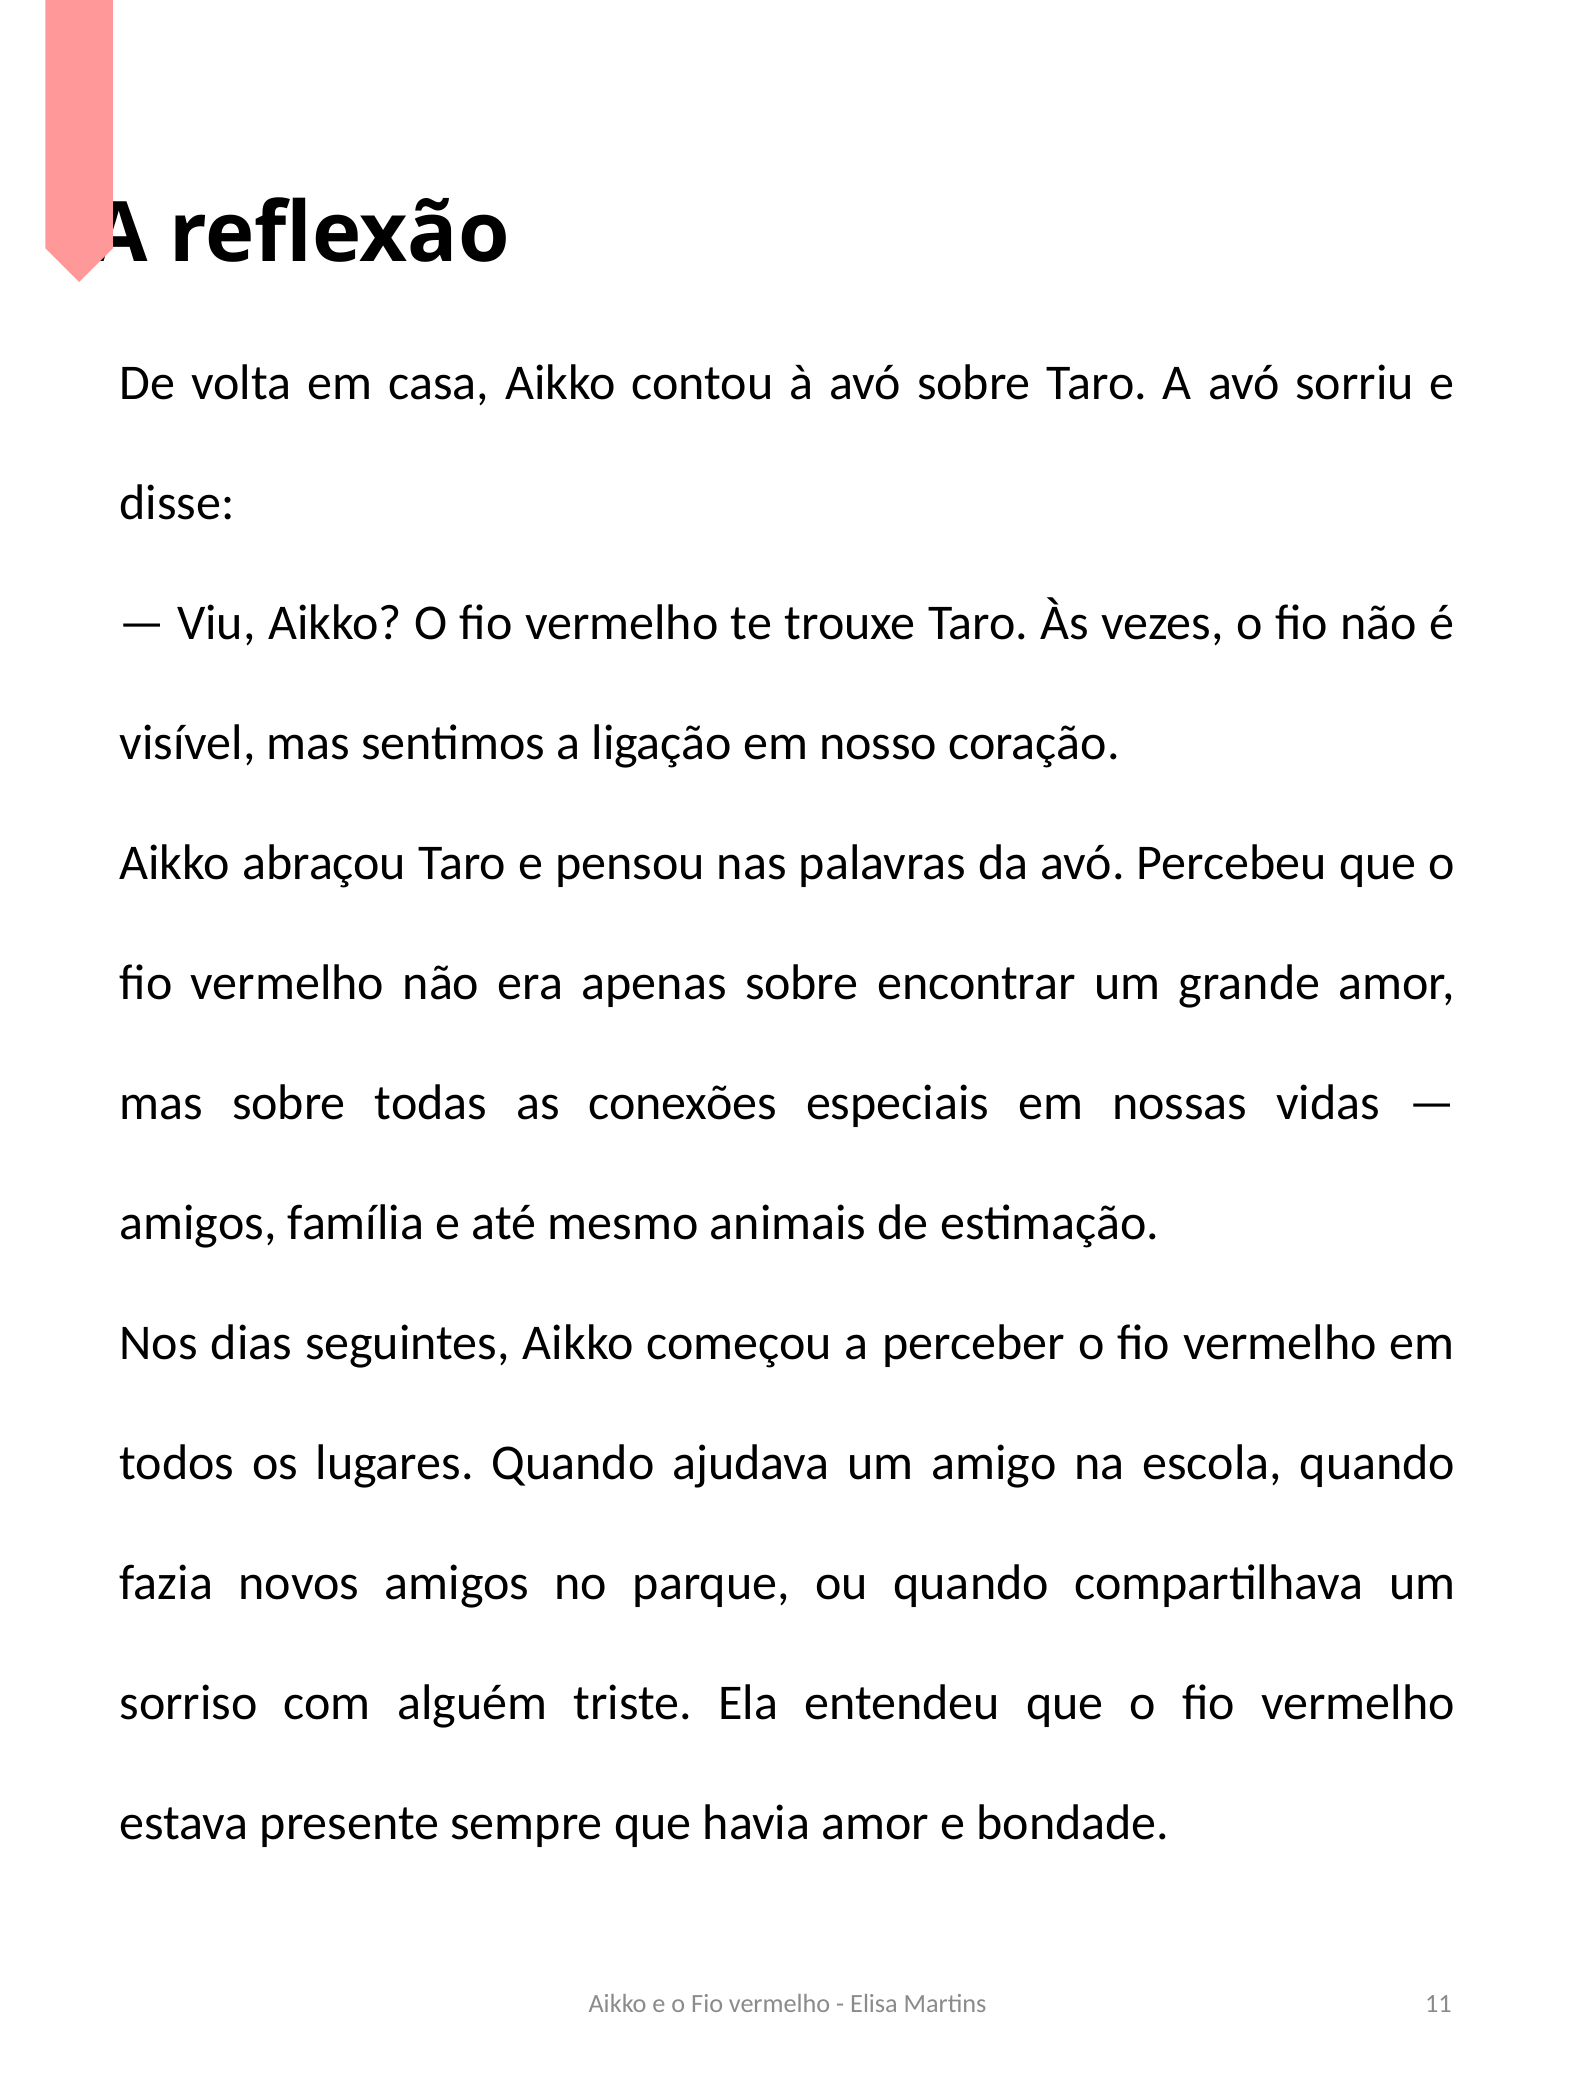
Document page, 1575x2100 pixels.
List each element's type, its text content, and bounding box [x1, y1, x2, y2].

text_box [44, 0, 114, 284]
slide_number 11 [1112, 1946, 1467, 2059]
text_box A reflexão [75, 170, 525, 286]
footer Aikko e o Fio vermelho - Elisa Martins [521, 1946, 1054, 2059]
text_box De volta em casa, Aikko contou à avó sobre Taro. A avó sorriu e disse: — Viu, Aikko? O fio vermelho te trouxe Taro. Às vezes, o fio não é visível, mas sentimos a ligação em nosso coração. Aikko abraçou Taro e pensou nas palavras da avó. Percebeu que o fio vermelho não era apenas sobre encontrar um grande amor, mas sobre todas as conexões especiais em nossas vidas — amigos, família e até mesmo animais de estimação. Nos dias seguintes, Aikko começou a perceber o fio vermelho em todos os lugares. Quando ajudava um amigo na escola, quando fazia novos amigos no parque, ou quando compartilhava um sorriso com alguém triste. Ela entendeu que o fio vermelho estava presente sempre que havia amor e bondade. [104, 282, 1471, 1857]
